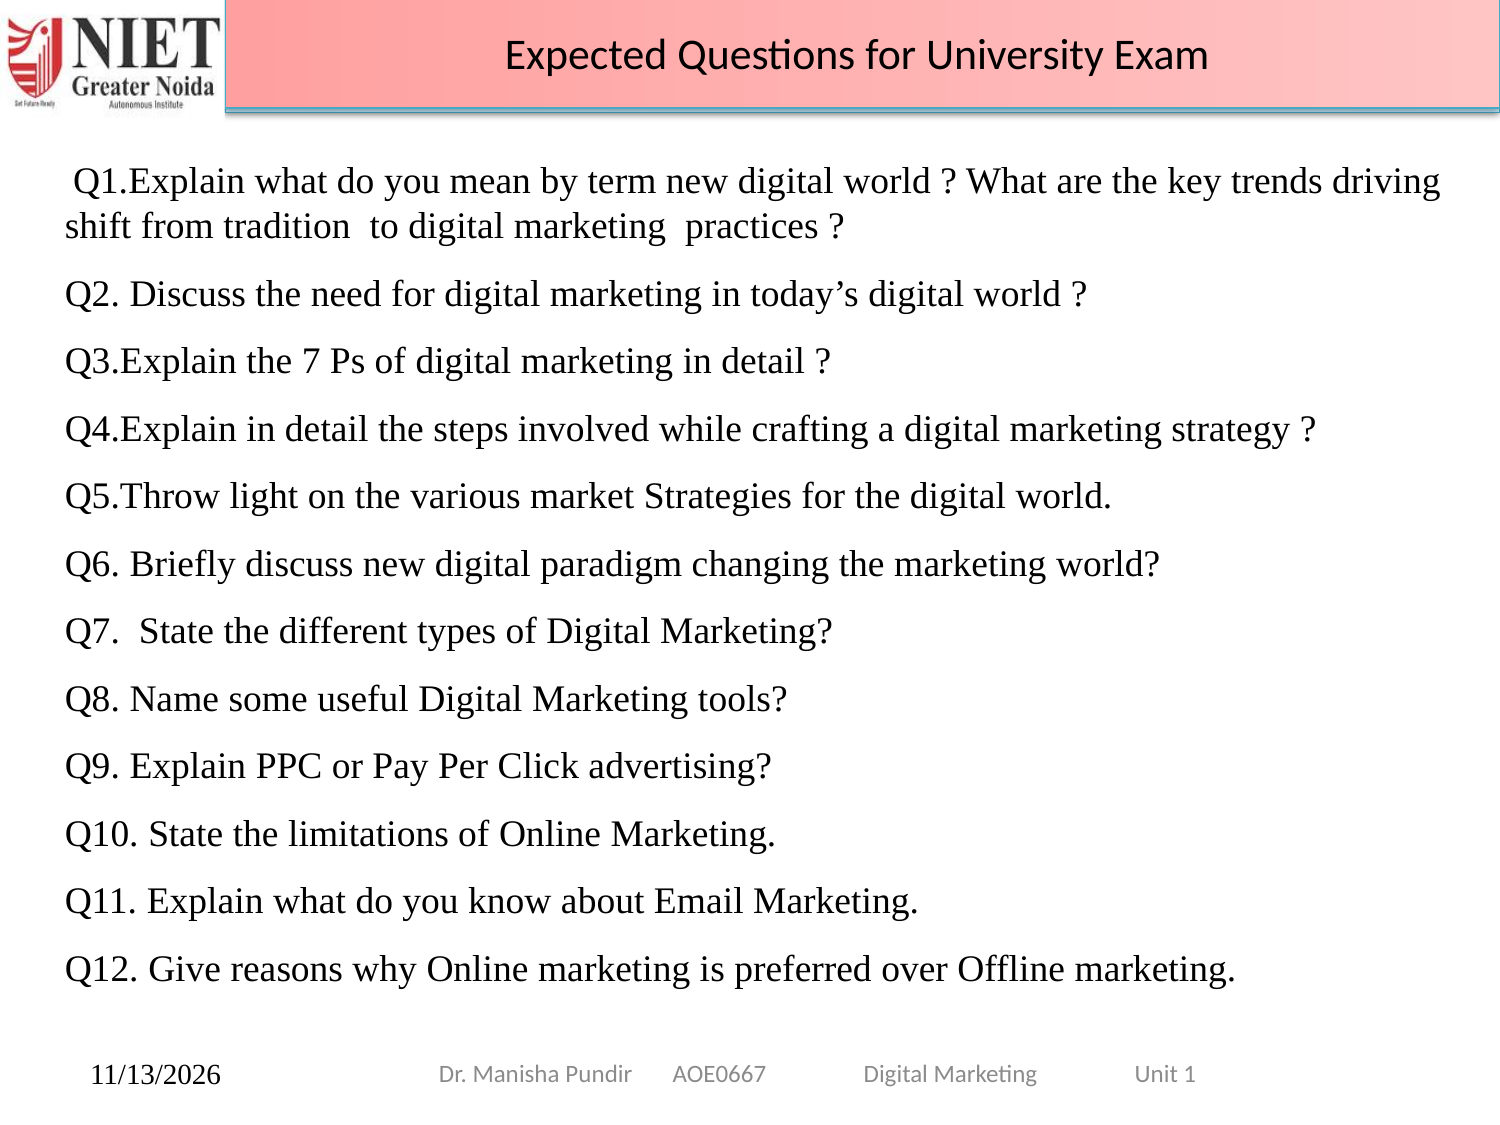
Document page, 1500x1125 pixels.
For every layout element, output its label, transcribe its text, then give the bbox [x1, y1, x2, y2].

text_box Q1.Explain what do you mean by term new digital world ? What are the key trends driving shift from tradition to digital marketing practices ? Q2. Discuss the need for digital marketing in today’s digital world ? Q3.Explain the 7 Ps of digital marketing in detail ? Q4.Explain in detail the steps involved while crafting a digital marketing strategy ? Q5.Throw light on the various market Strategies for the digital world. Q6. Briefly discuss new digital paradigm changing the marketing world? Q7. State the different types of Digital Marketing? Q8. Name some useful Digital Marketing tools? Q9. Explain PPC or Pay Per Click advertising? Q10. State the limitations of Online Marketing. Q11. Explain what do you know about Email Marketing. Q12. Give reasons why Online marketing is preferred over Offline marketing. [49, 148, 1475, 1041]
slide_number [1074, 1042, 1425, 1103]
slide_number [75, 1042, 425, 1103]
footer Dr. Manisha Pundir AOE0667 Digital Marketing Unit 1 [425, 1042, 1074, 1103]
picture [0, 0, 226, 124]
text_box Expected Questions for University Exam [229, 0, 1500, 109]
